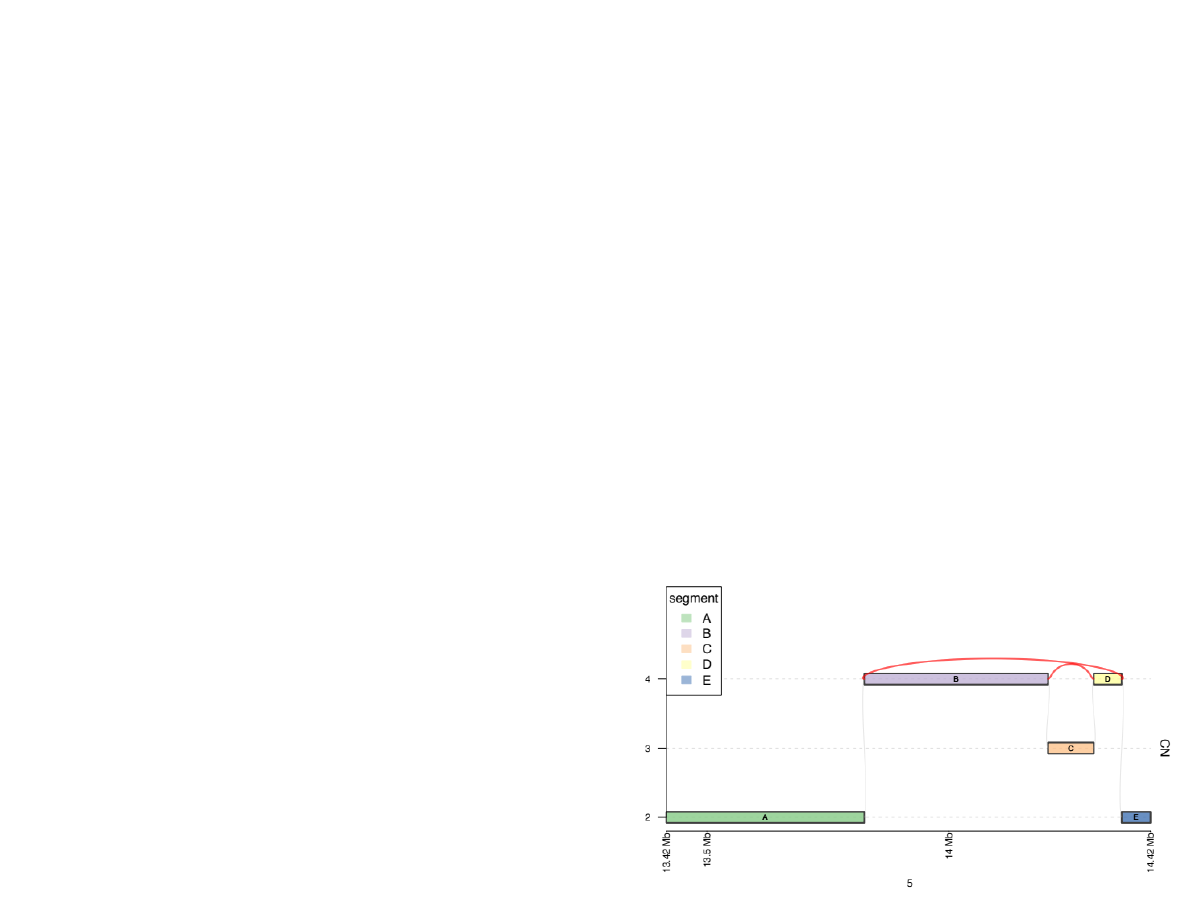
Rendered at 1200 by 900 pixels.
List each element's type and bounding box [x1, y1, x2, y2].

picture [629, 575, 1200, 900]
